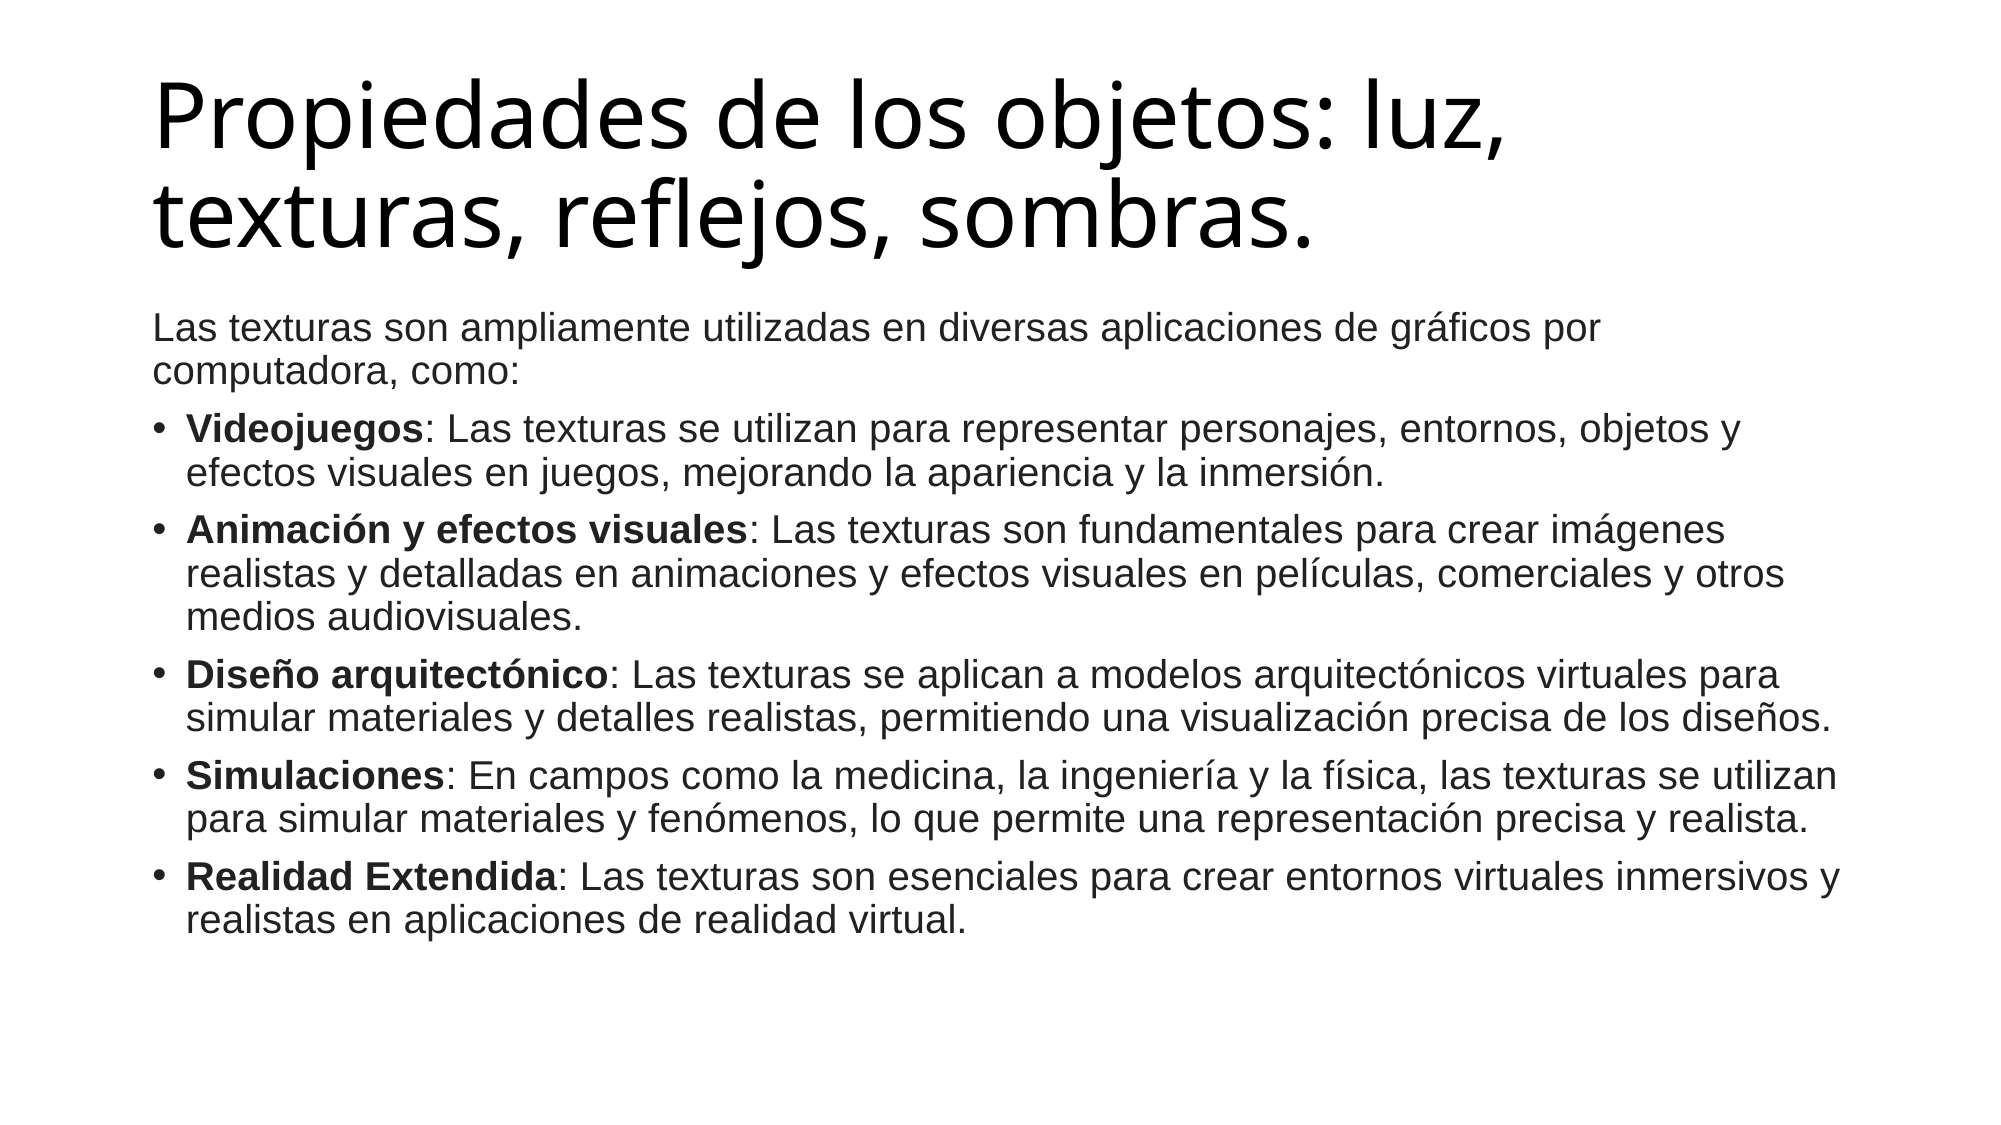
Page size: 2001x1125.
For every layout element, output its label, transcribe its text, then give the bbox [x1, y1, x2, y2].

list Las texturas son ampliamente utilizadas en diversas aplicaciones de gráficos por computadora, como: Videojuegos: Las texturas se utilizan para representar personajes, entornos, objetos y efectos visuales en juegos, mejorando la apariencia y la inmersión. Animación y efectos visuales: Las texturas son fundamentales para crear imágenes realistas y detalladas en animaciones y efectos visuales en películas, comerciales y otros medios audiovisuales. Diseño arquitectónico: Las texturas se aplican a modelos arquitectónicos virtuales para simular materiales y detalles realistas, permitiendo una visualización precisa de los diseños. Simulaciones: En campos como la medicina, la ingeniería y la física, las texturas se utilizan para simular materiales y fenómenos, lo que permite una representación precisa y realista. Realidad Extendida: Las texturas son esenciales para crear entornos virtuales inmersivos y realistas en aplicaciones de realidad virtual. [137, 299, 1863, 1014]
title Propiedades de los objetos: luz, texturas, reflejos, sombras. [137, 59, 1863, 278]
